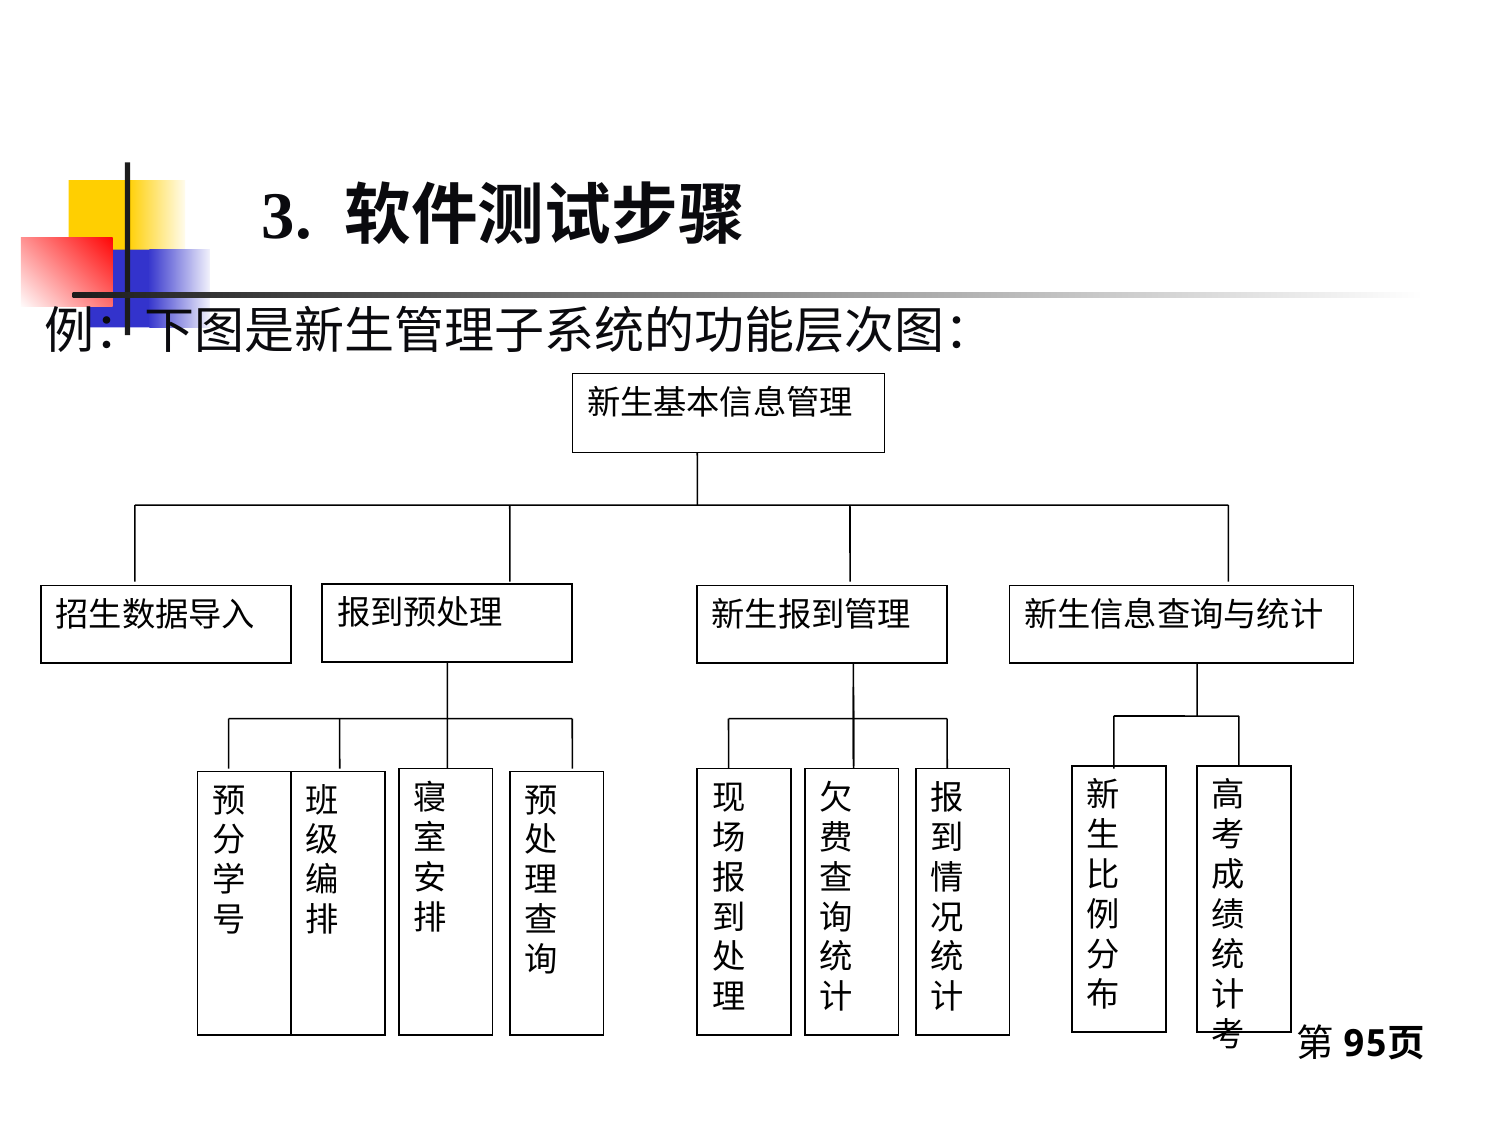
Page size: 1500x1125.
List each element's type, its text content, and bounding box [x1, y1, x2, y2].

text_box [40, 373, 1354, 1036]
text_box 3. 软件测试步骤 [230, 137, 904, 288]
list 例：下图是新生管理子系统的功能层次图： [29, 290, 1453, 967]
